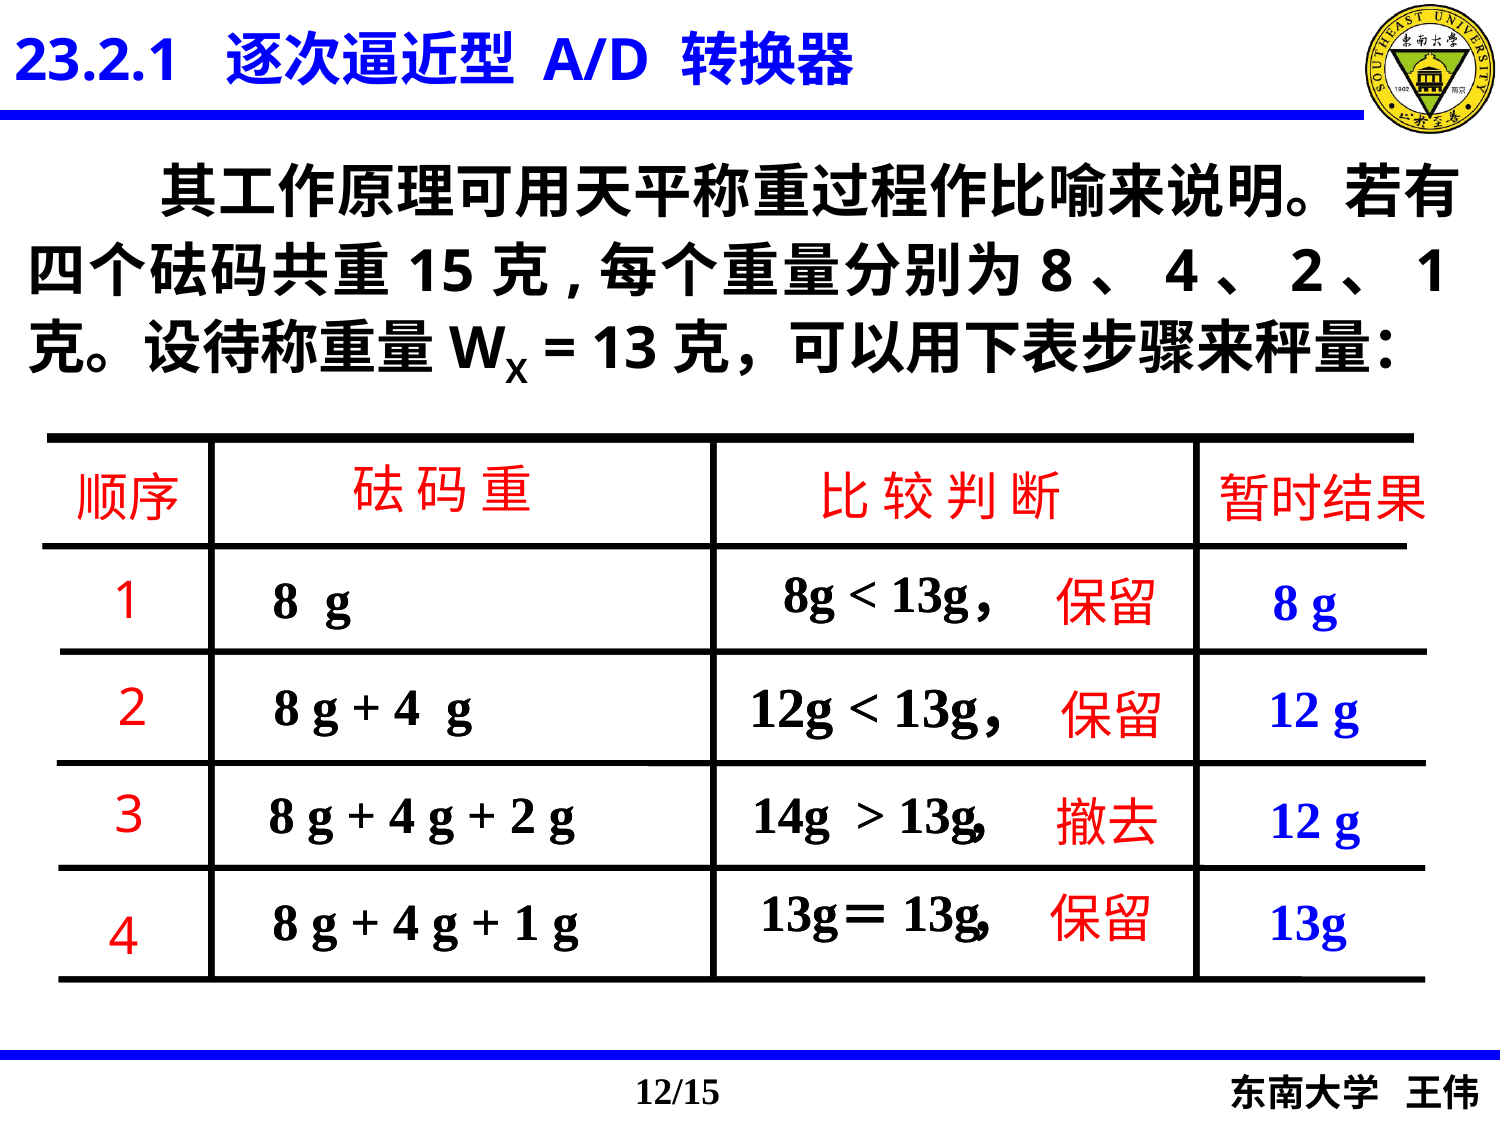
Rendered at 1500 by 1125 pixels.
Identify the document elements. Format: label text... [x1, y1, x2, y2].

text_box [42, 434, 1429, 981]
text_box 23.2.1 逐次逼近型 A/D 转换器 [0, 14, 1046, 140]
picture [1360, 0, 1500, 138]
text_box 其工作原理可用天平称重过程作比喻来说明。若有四个砝码共重15克,每个重量分别为8、4、2、1克。设待称重量WX = 13克，可以用下表步骤来秤量： [12, 130, 1478, 398]
